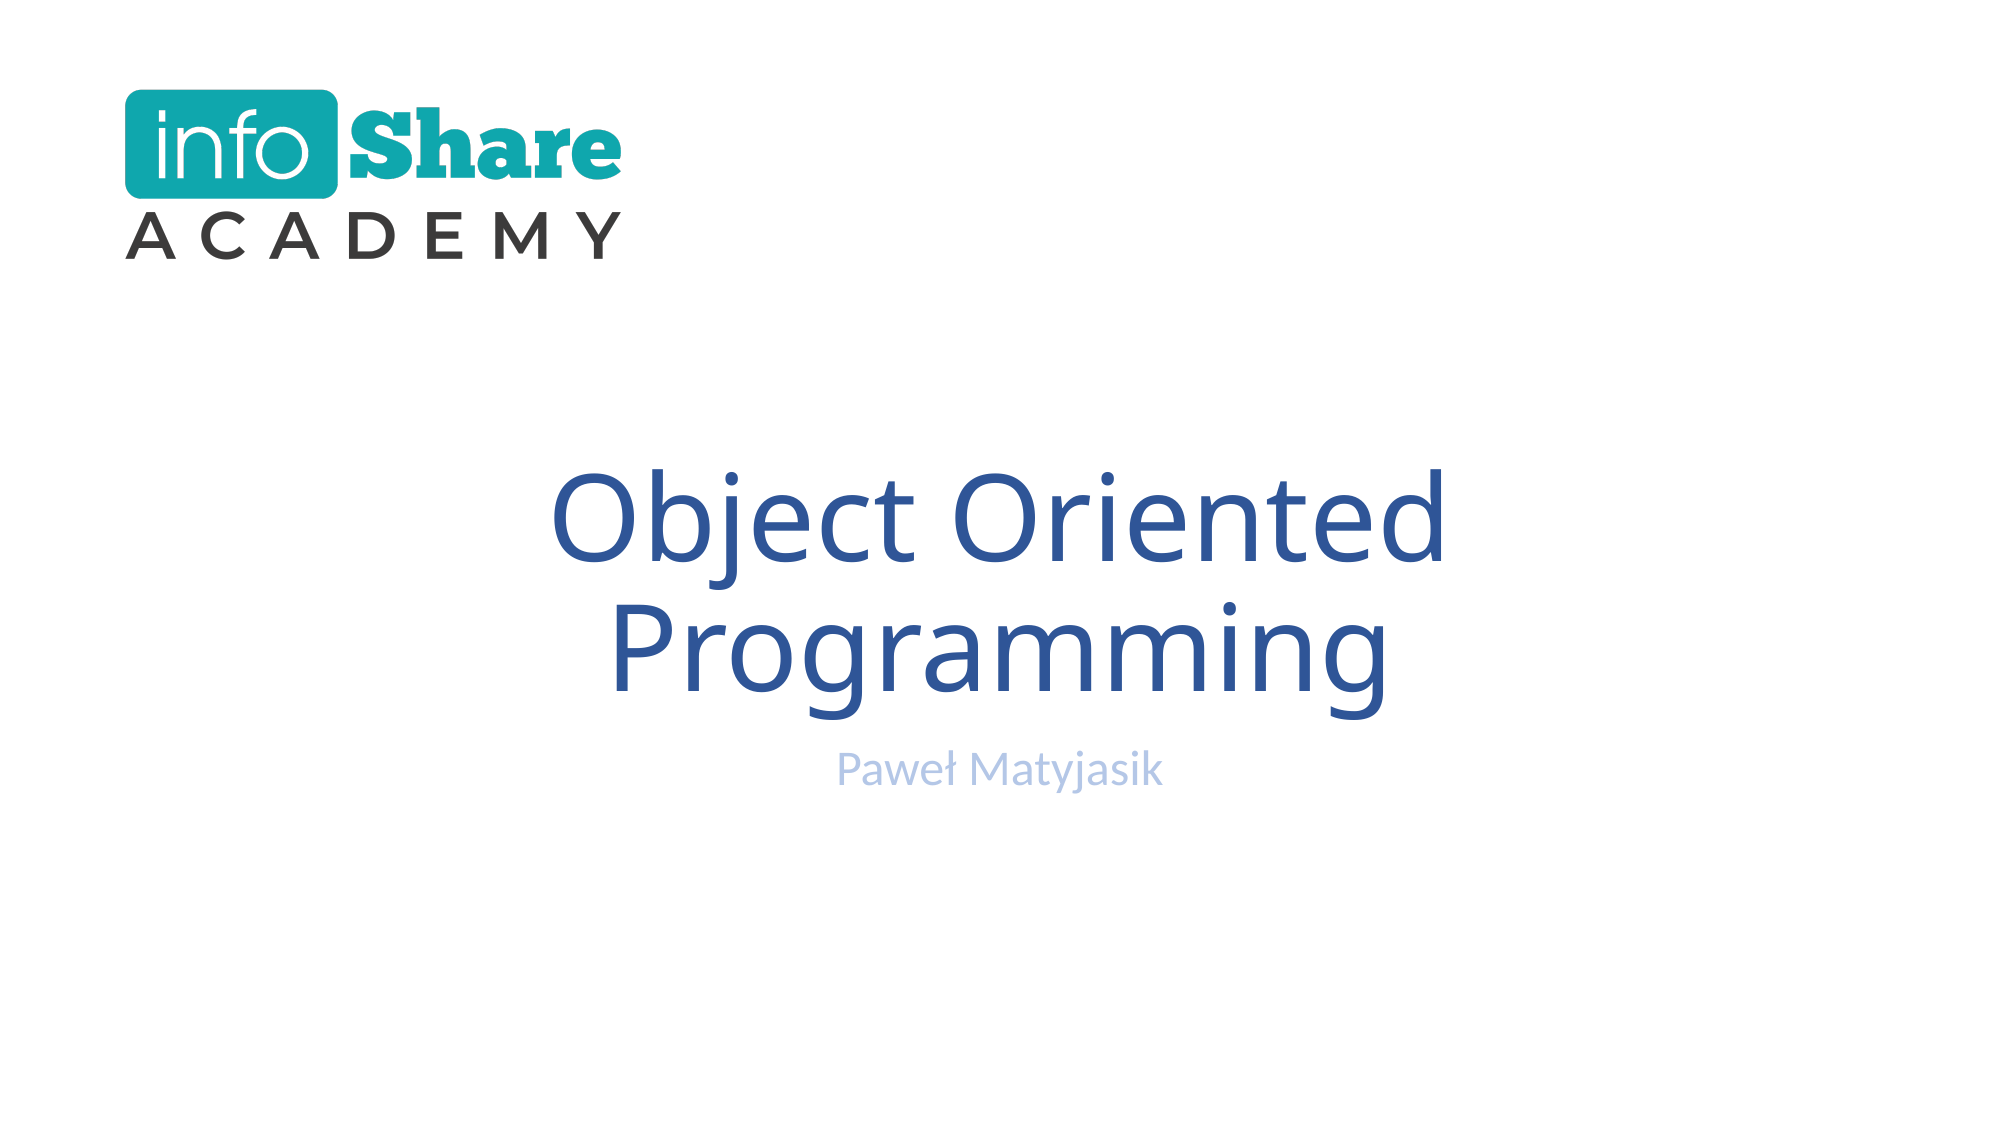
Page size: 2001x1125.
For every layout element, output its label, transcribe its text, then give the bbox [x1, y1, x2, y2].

picture [32, 0, 715, 427]
subtitle Paweł Matyjasik [249, 734, 1750, 998]
title Object Oriented Programming [249, 259, 1750, 725]
